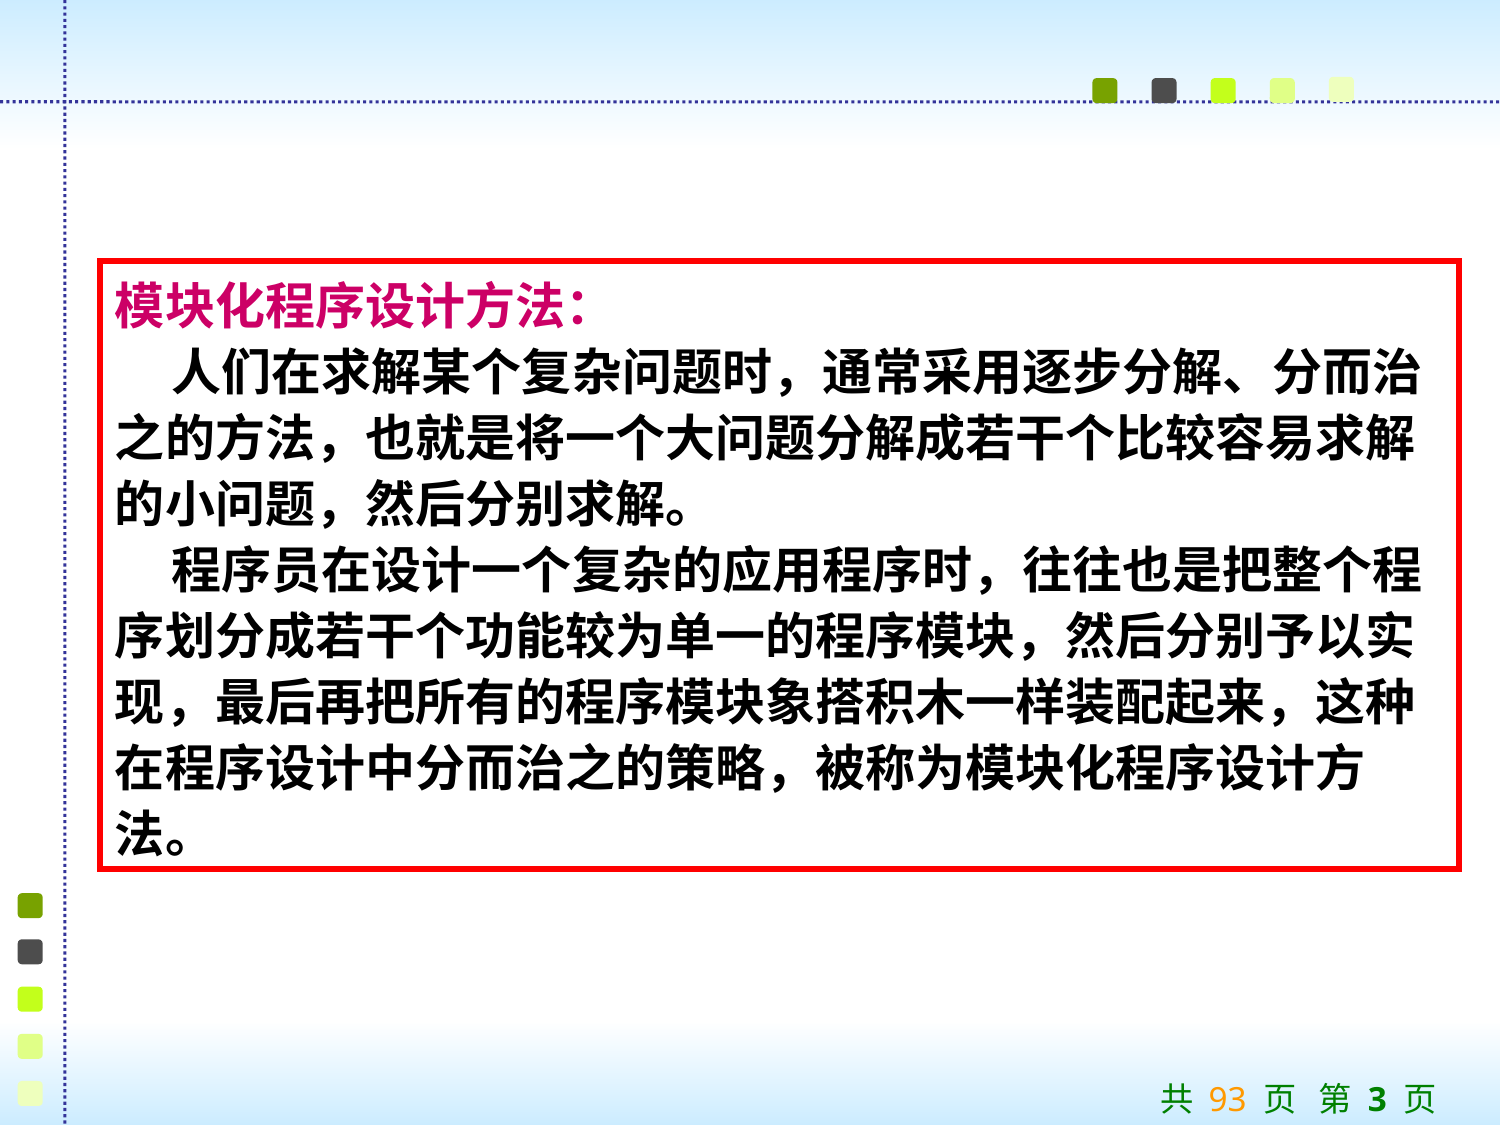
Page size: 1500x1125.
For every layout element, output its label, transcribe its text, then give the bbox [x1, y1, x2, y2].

text_box 模块化程序设计方法： 人们在求解某个复杂问题时，通常采用逐步分解、分而治之的方法，也就是将一个大问题分解成若干个比较容易求解的小问题，然后分别求解。 程序员在设计一个复杂的应用程序时，往往也是把整个程序划分成若干个功能较为单一的程序模块，然后分别予以实现，最后再把所有的程序模块象搭积木一样装配起来，这种在程序设计中分而治之的策略，被称为模块化程序设计方法。 [100, 260, 1459, 870]
slide_number 共 93 页 第 3 页 [1057, 1070, 1452, 1125]
